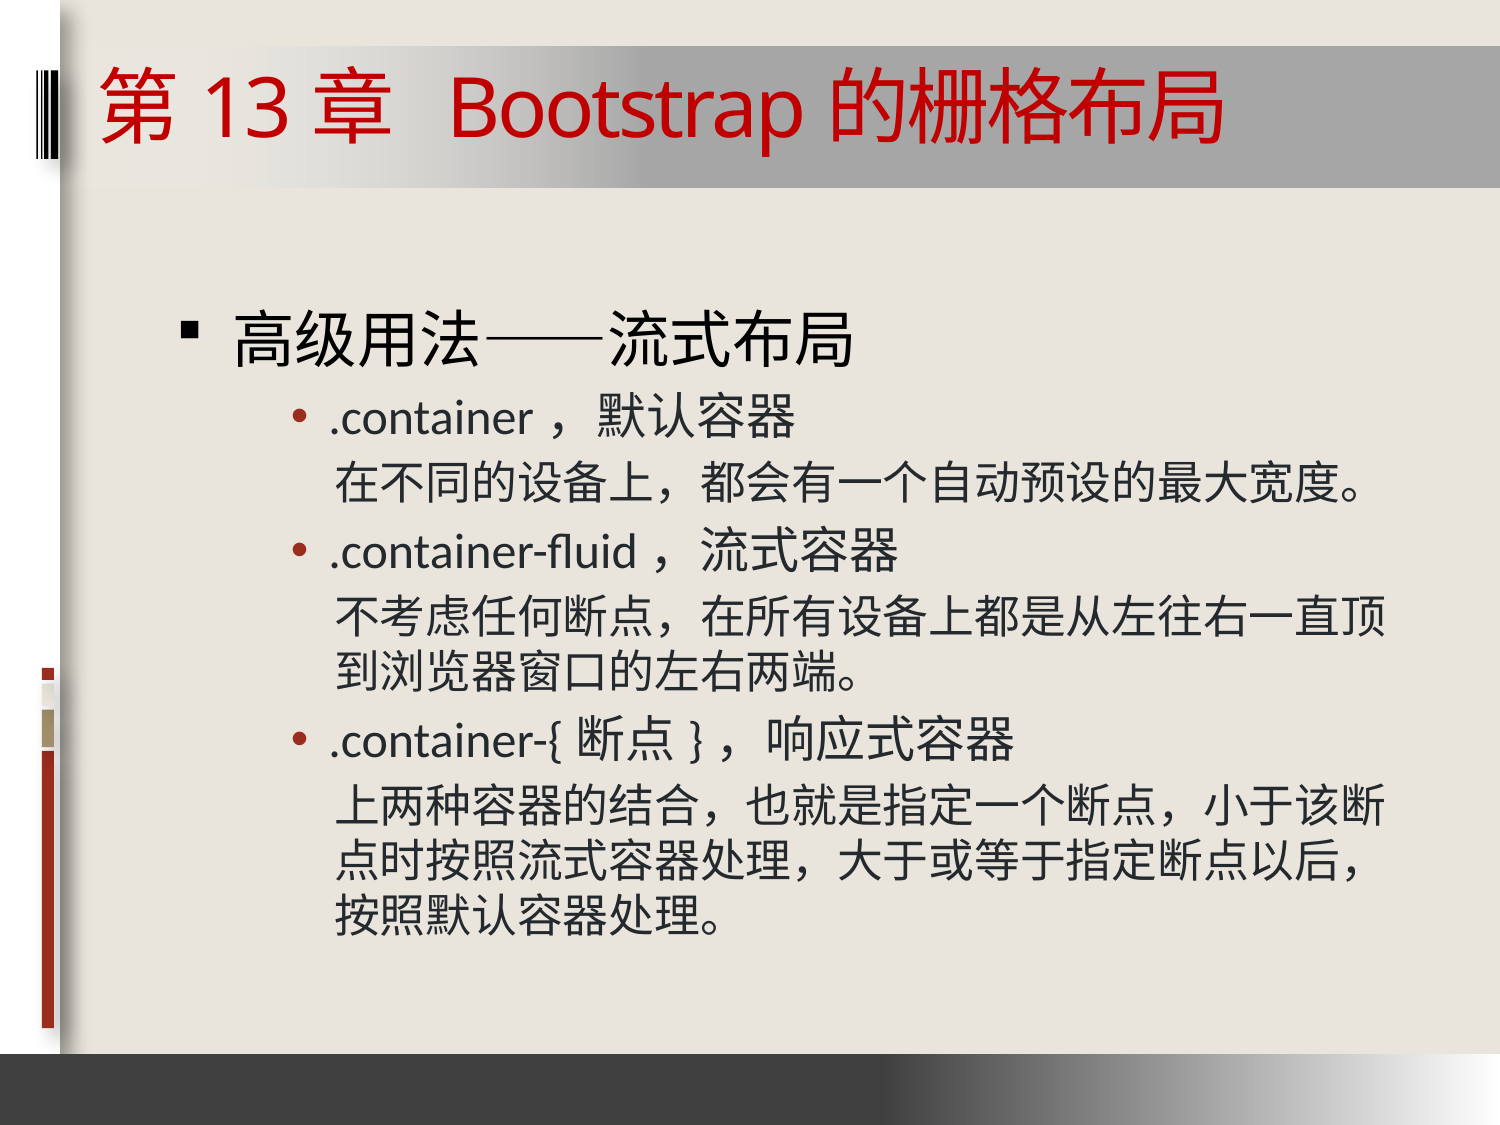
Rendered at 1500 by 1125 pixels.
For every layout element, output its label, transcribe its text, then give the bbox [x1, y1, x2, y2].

title 第13章 Bootstrap的栅格布局 [82, 46, 1357, 163]
list 高级用法——流式布局 .container，默认容器 在不同的设备上，都会有一个自动预设的最大宽度。 .container-fluid，流式容器 不考虑任何断点，在所有设备上都是从左往右一直顶到浏览器窗口的左右两端。 .container-{断点}，响应式容器 上两种容器的结合，也就是指定一个断点，小于该断点时按照流式容器处理，大于或等于指定断点以后，按照默认容器处理。 [150, 292, 1425, 1043]
